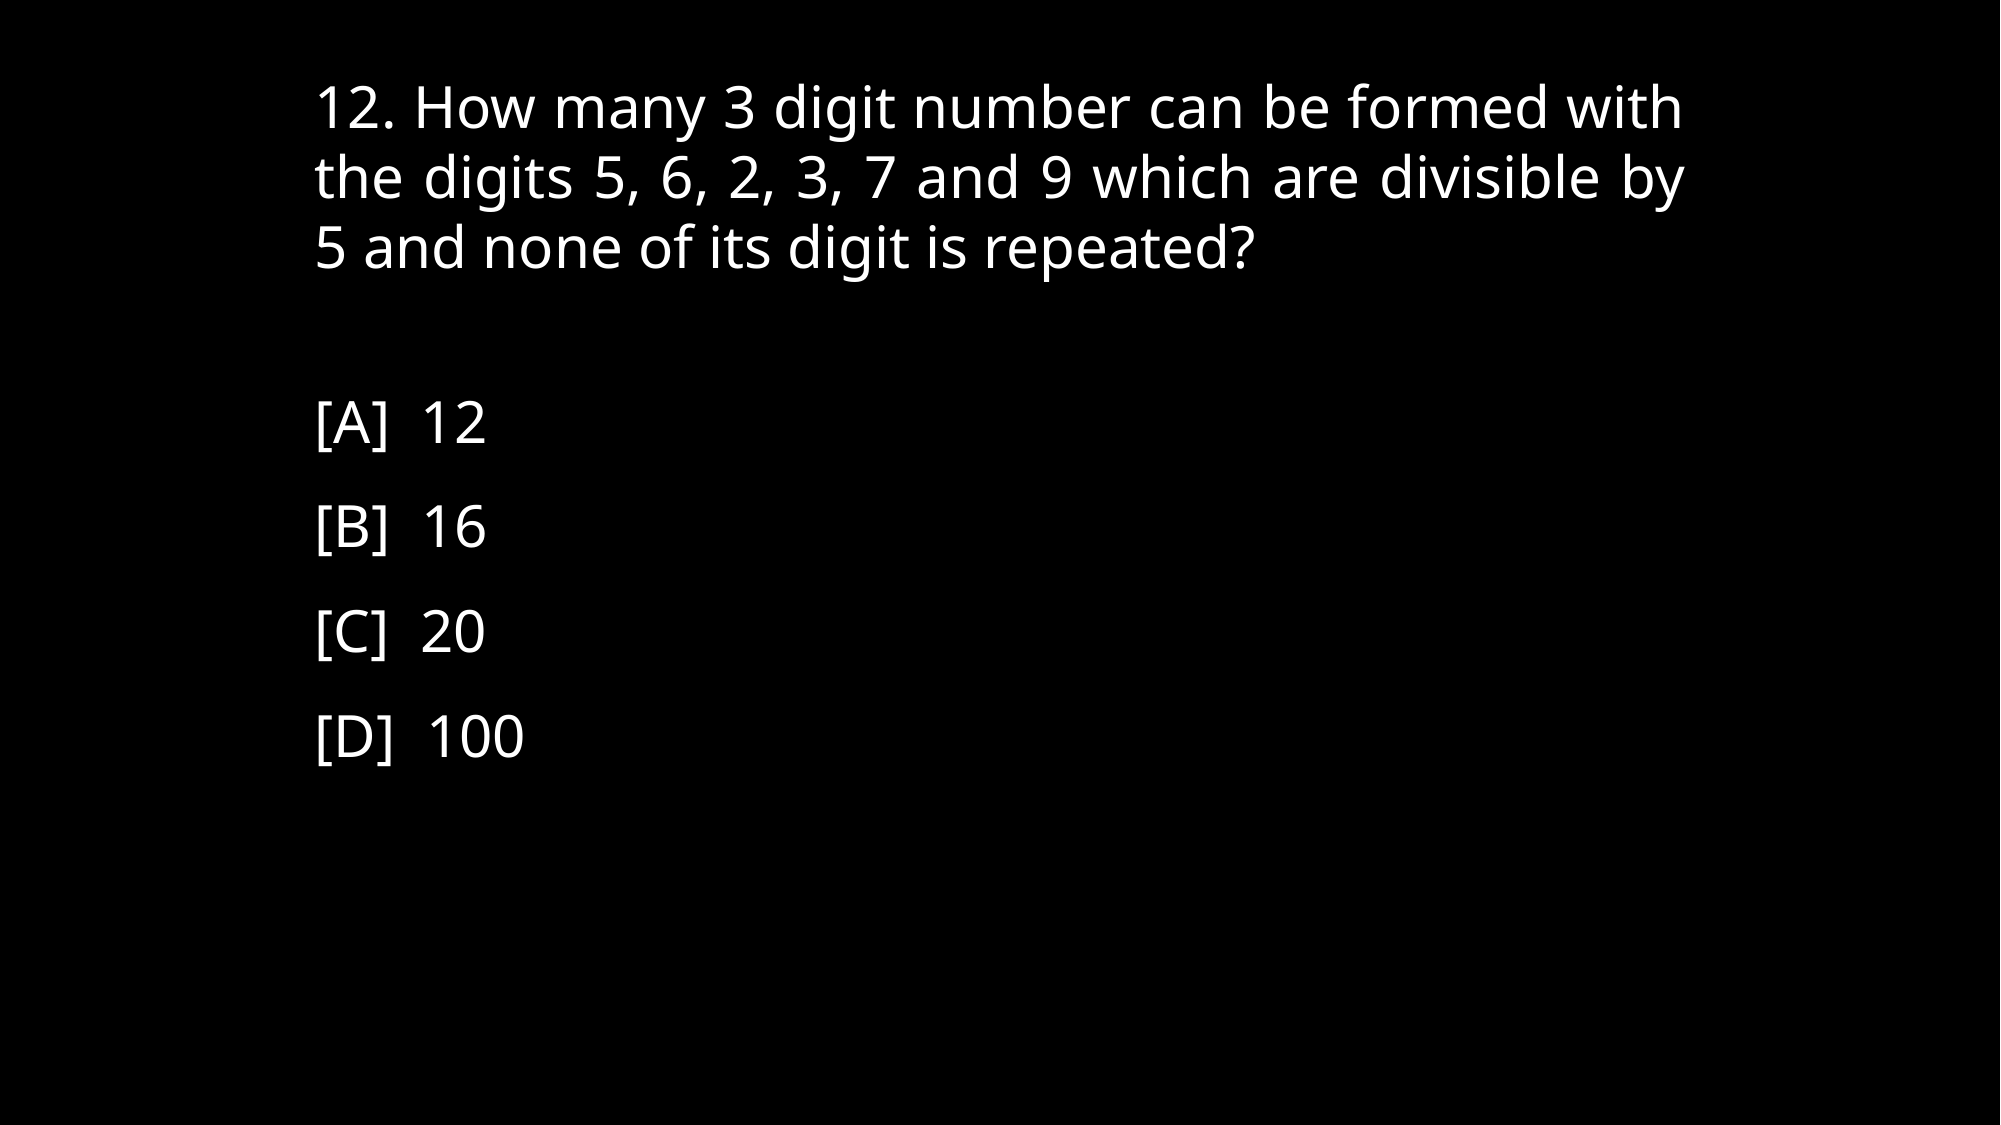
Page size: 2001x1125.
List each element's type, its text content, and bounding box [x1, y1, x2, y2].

text_box 12. How many 3 digit number can be formed with the digits 5, 6, 2, 3, 7 and 9 which are divisible by 5 and none of its digit is repeated? [A] 12 [B] 16 [C] 20 [D] 100 [300, 62, 1700, 777]
